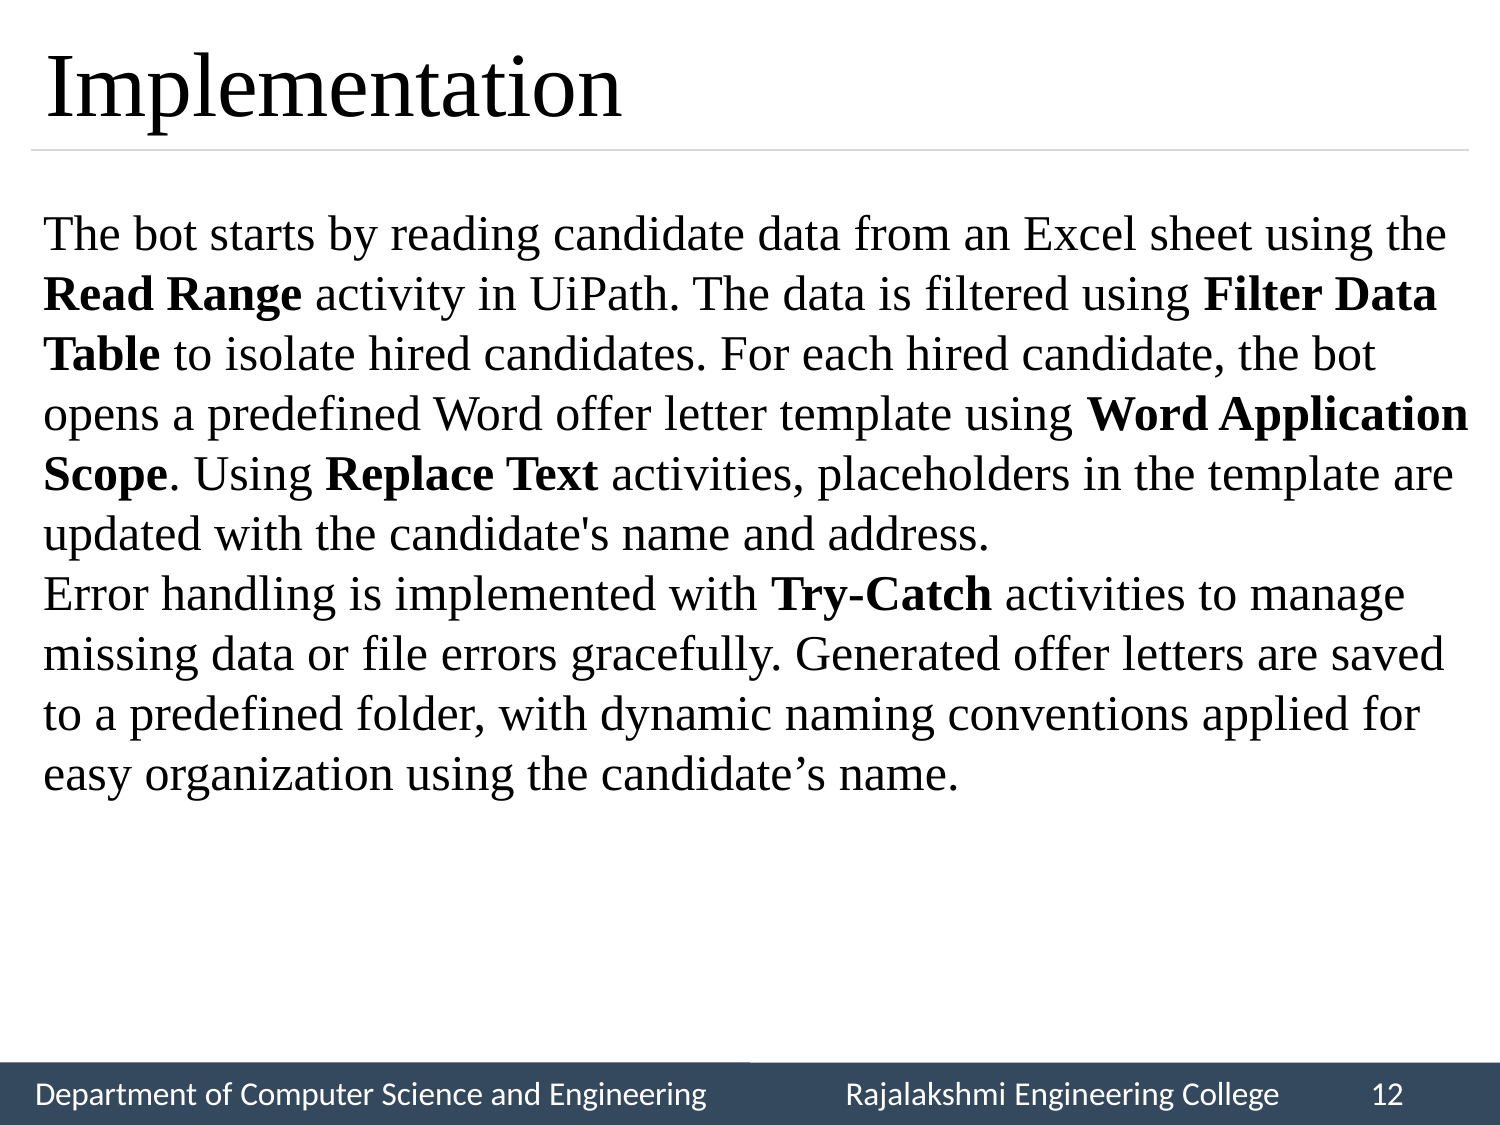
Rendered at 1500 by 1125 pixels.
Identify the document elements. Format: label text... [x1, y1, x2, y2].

footer Department of Computer Science and Engineering [32, 1078, 717, 1125]
picture [0, 1058, 1500, 1125]
slide_number 12 [1368, 1078, 1407, 1125]
text_box The bot starts by reading candidate data from an Excel sheet using the Read Range activity in UiPath. The data is filtered using Filter Data Table to isolate hired candidates. For each hired candidate, the bot opens a predefined Word offer letter template using Word Application Scope. Using Replace Text activities, placeholders in the template are updated with the candidate's name and address. Error handling is implemented with Try-Catch activities to manage missing data or file errors gracefully. Generated offer letters are saved to a predefined folder, with dynamic naming conventions applied for easy organization using the candidate’s name. [43, 178, 1481, 1058]
slide_number Rajalakshmi Engineering College [843, 1078, 1284, 1125]
title Implementation [43, 22, 1387, 178]
